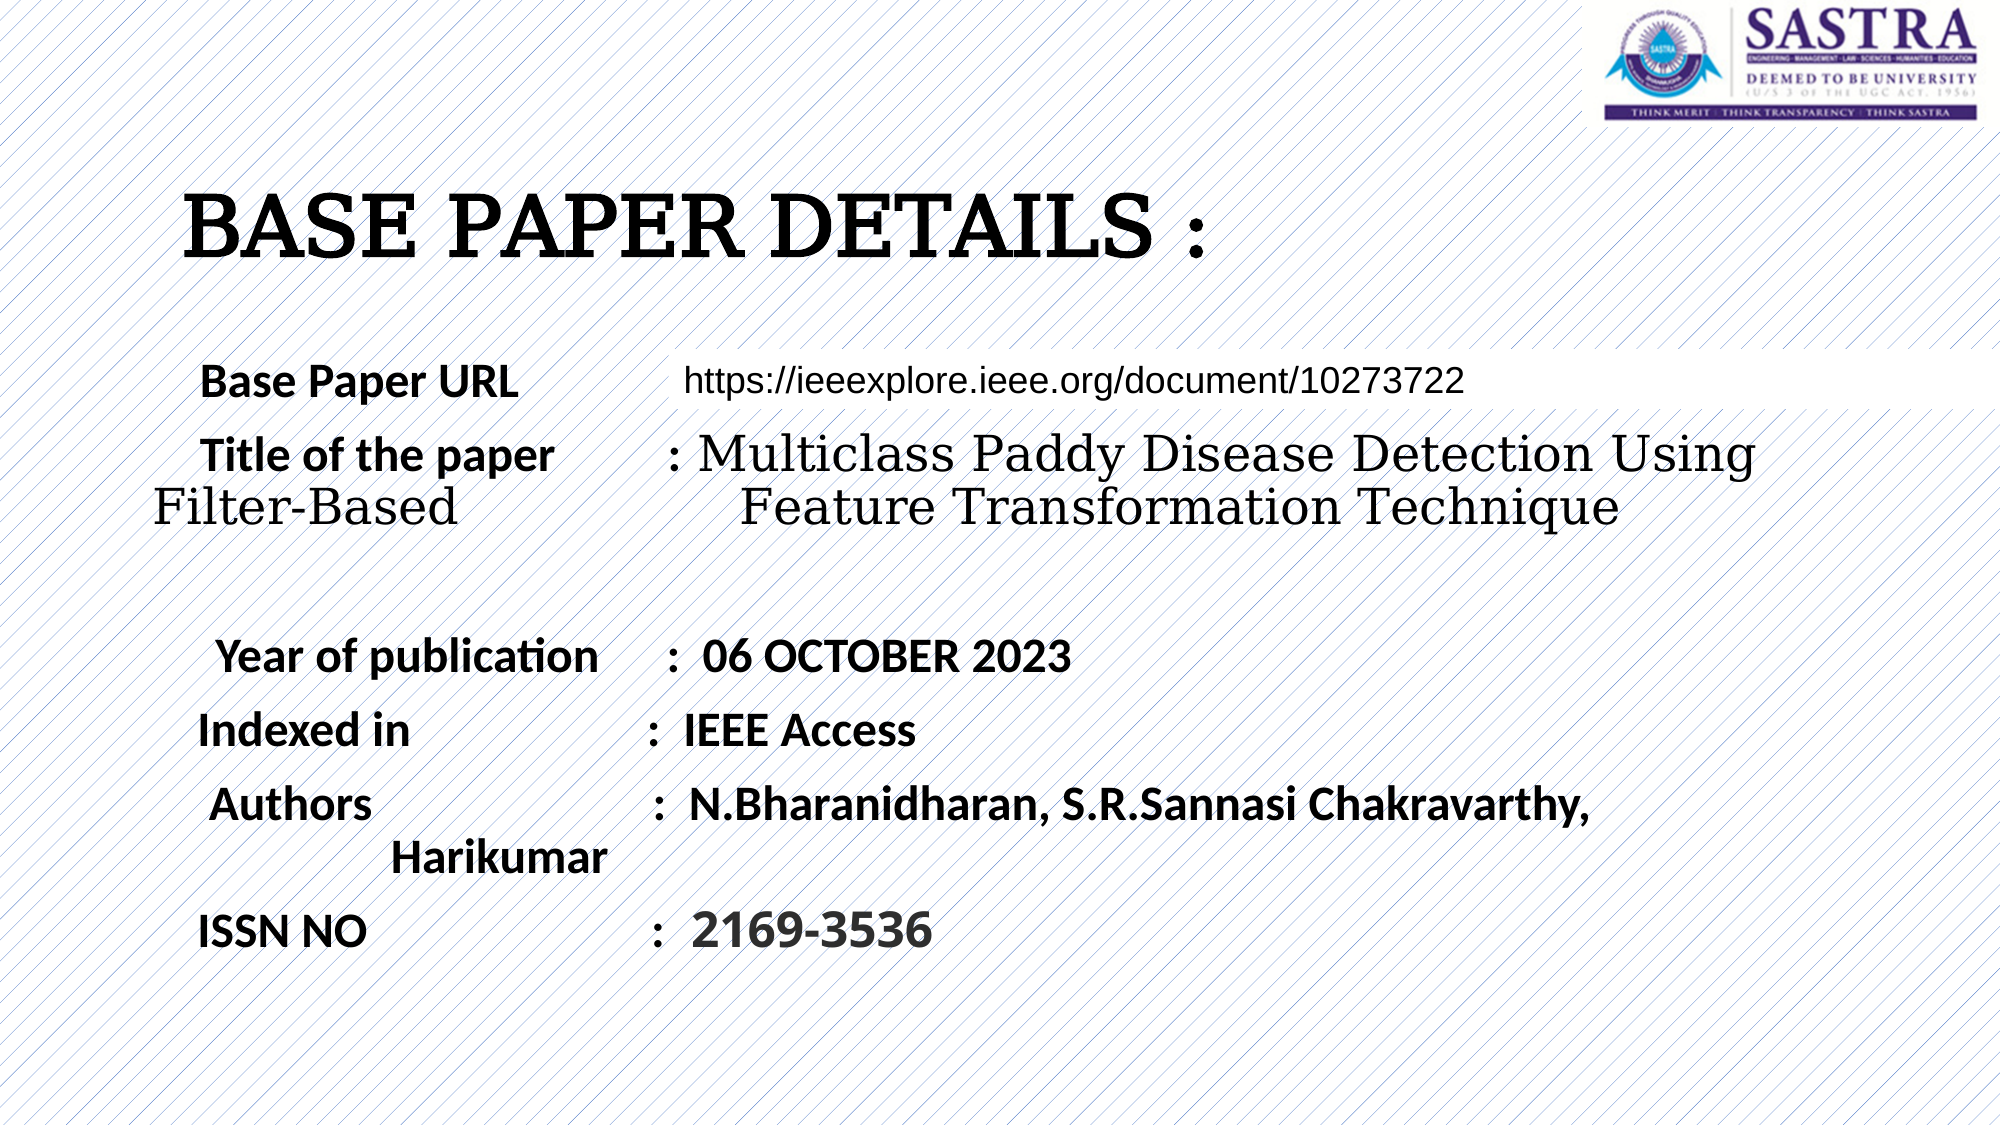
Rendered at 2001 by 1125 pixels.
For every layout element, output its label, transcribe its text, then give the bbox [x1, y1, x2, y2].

picture [1582, 0, 2000, 128]
text_box https://ieeexplore.ieee.org/document/10273722 [668, 349, 2000, 409]
list Base Paper URL : Title of the paper : Multiclass Paddy Disease Detection Using Filter-Based Feature Transformation Technique Year of publication : 06 OCTOBER 2023 Indexed in : IEEE Access Authors : N.Bharanidharan, S.R.Sannasi Chakravarthy, Harikumar ISSN NO : 2169-3536 [137, 347, 1863, 1025]
title BASE PAPER DETAILS : [166, 127, 1873, 331]
